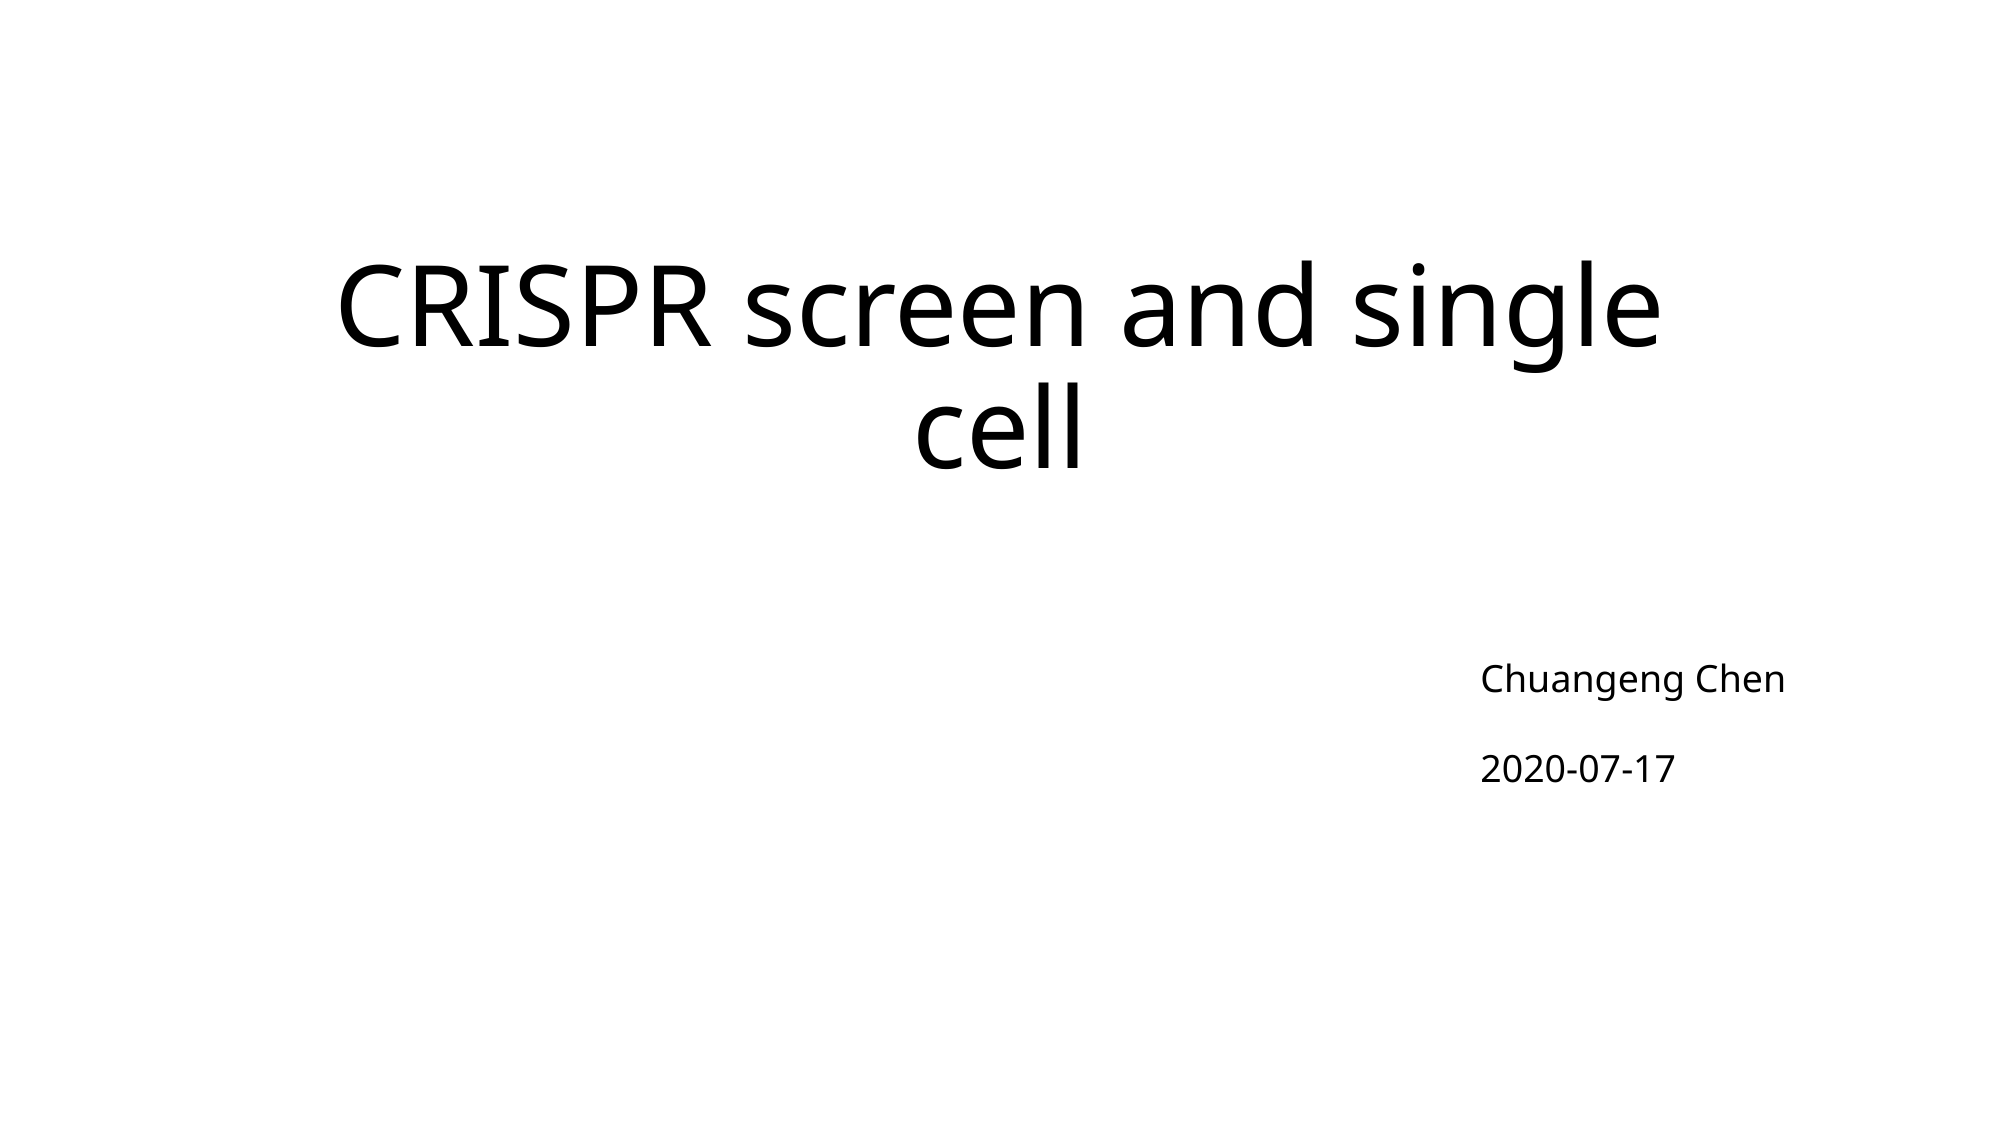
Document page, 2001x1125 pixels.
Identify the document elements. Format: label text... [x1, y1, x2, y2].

text_box Chuangeng Chen 2020-07-17 [1465, 647, 1802, 798]
subtitle CRISPR screen and single cell [249, 242, 1750, 514]
